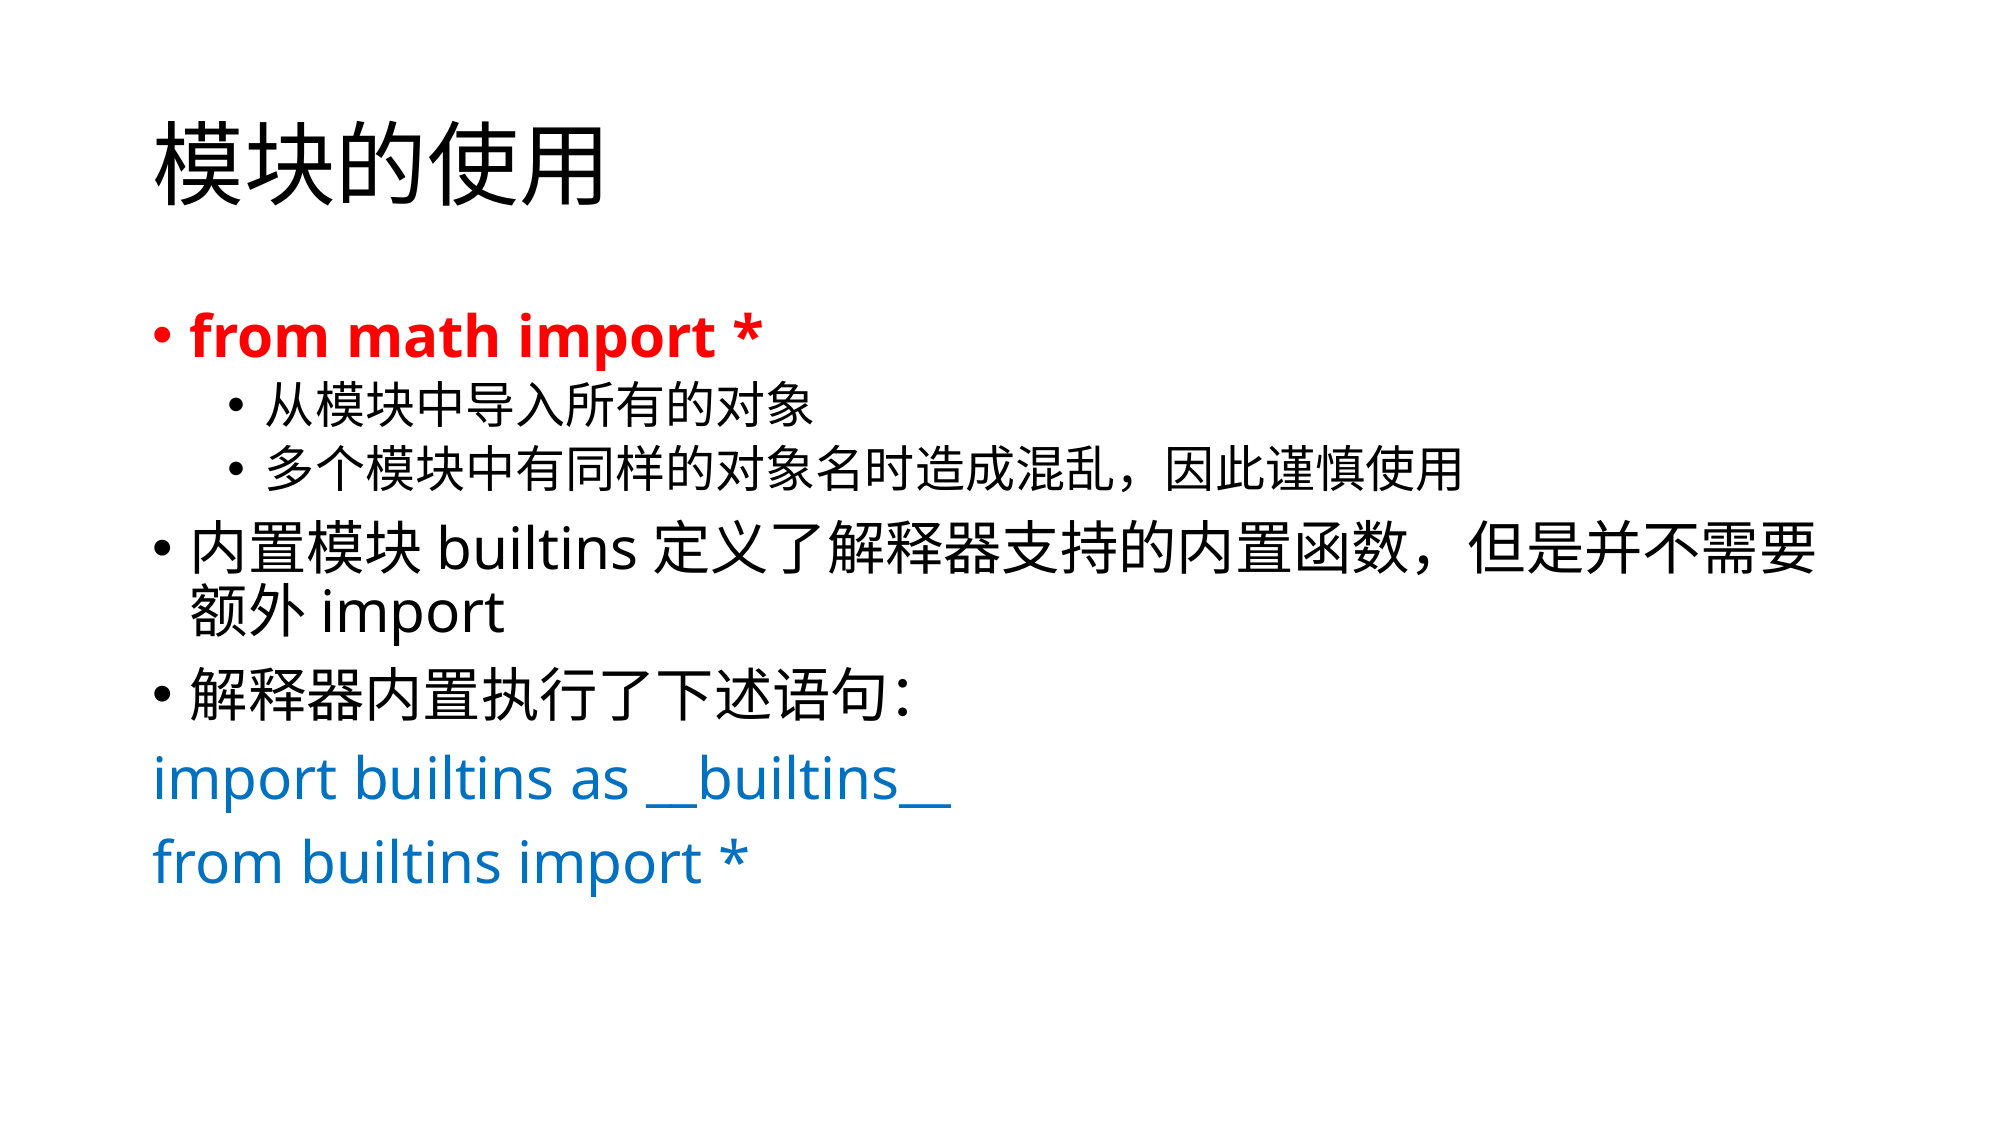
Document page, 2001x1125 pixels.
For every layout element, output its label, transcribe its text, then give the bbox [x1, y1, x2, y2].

list from math import * 从模块中导入所有的对象 多个模块中有同样的对象名时造成混乱，因此谨慎使用 内置模块builtins定义了解释器支持的内置函数，但是并不需要额外import 解释器内置执行了下述语句： import builtins as __builtins__ from builtins import * [137, 299, 1863, 1014]
title 模块的使用 [137, 59, 1863, 278]
